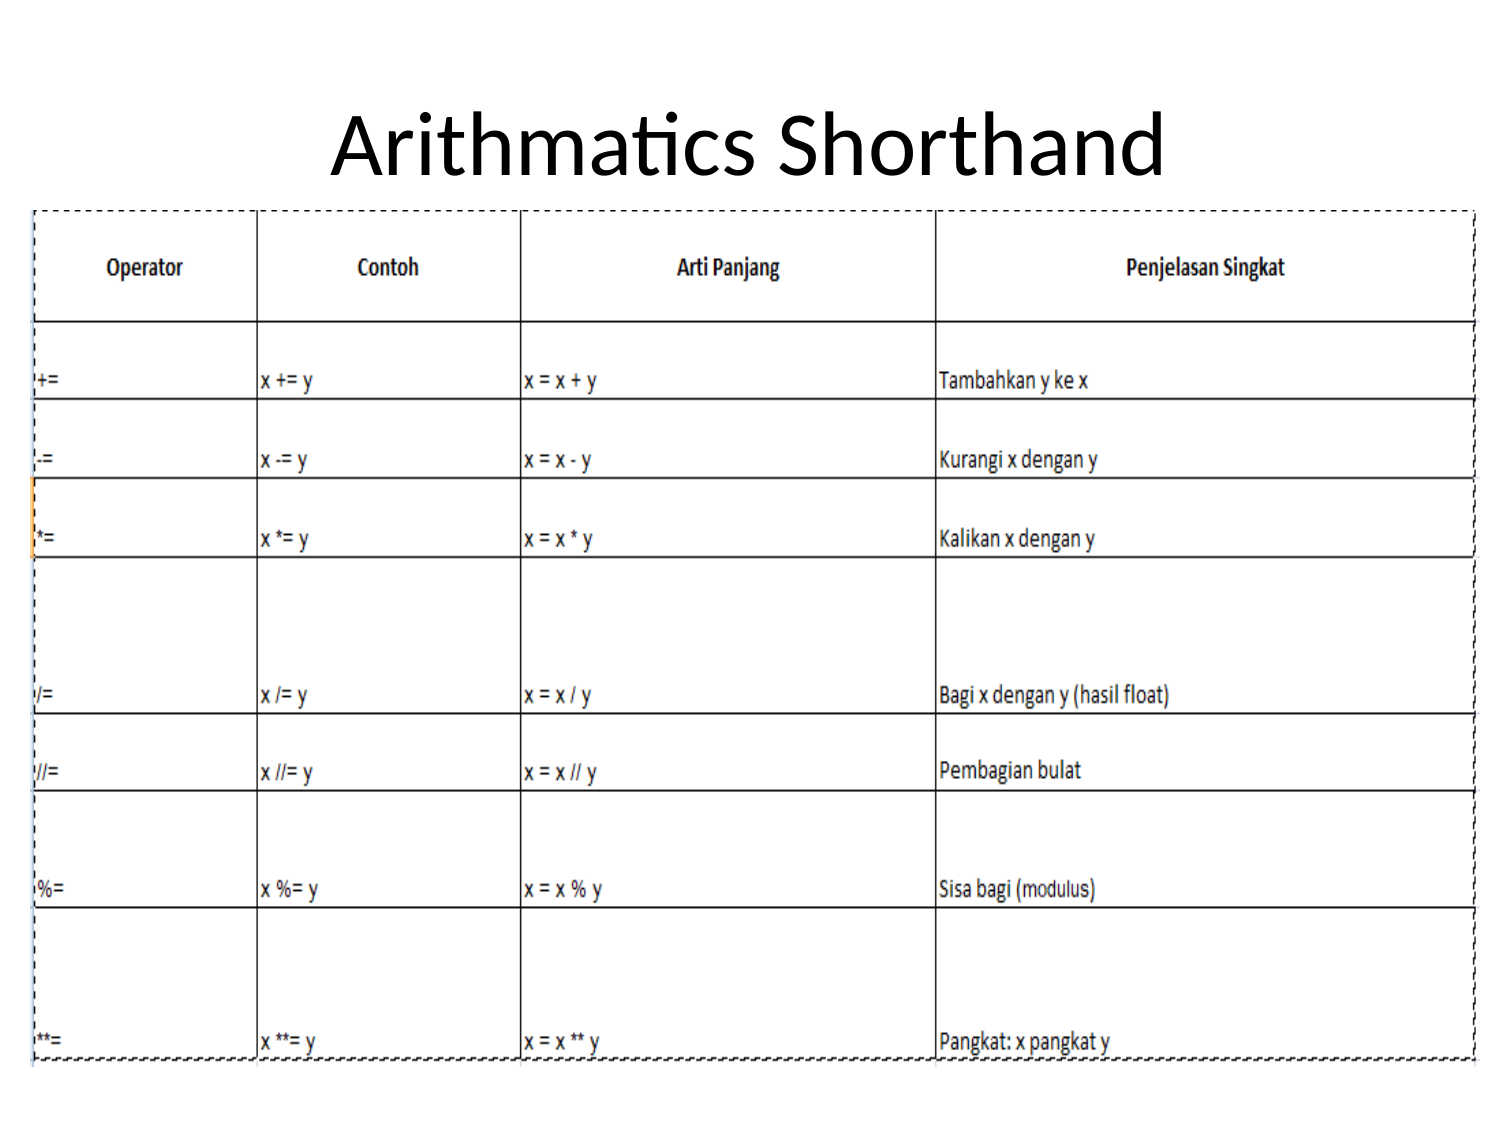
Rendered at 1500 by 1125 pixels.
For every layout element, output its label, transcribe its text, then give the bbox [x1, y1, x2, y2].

title Arithmatics Shorthand [75, 45, 1425, 209]
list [29, 210, 1480, 1067]
